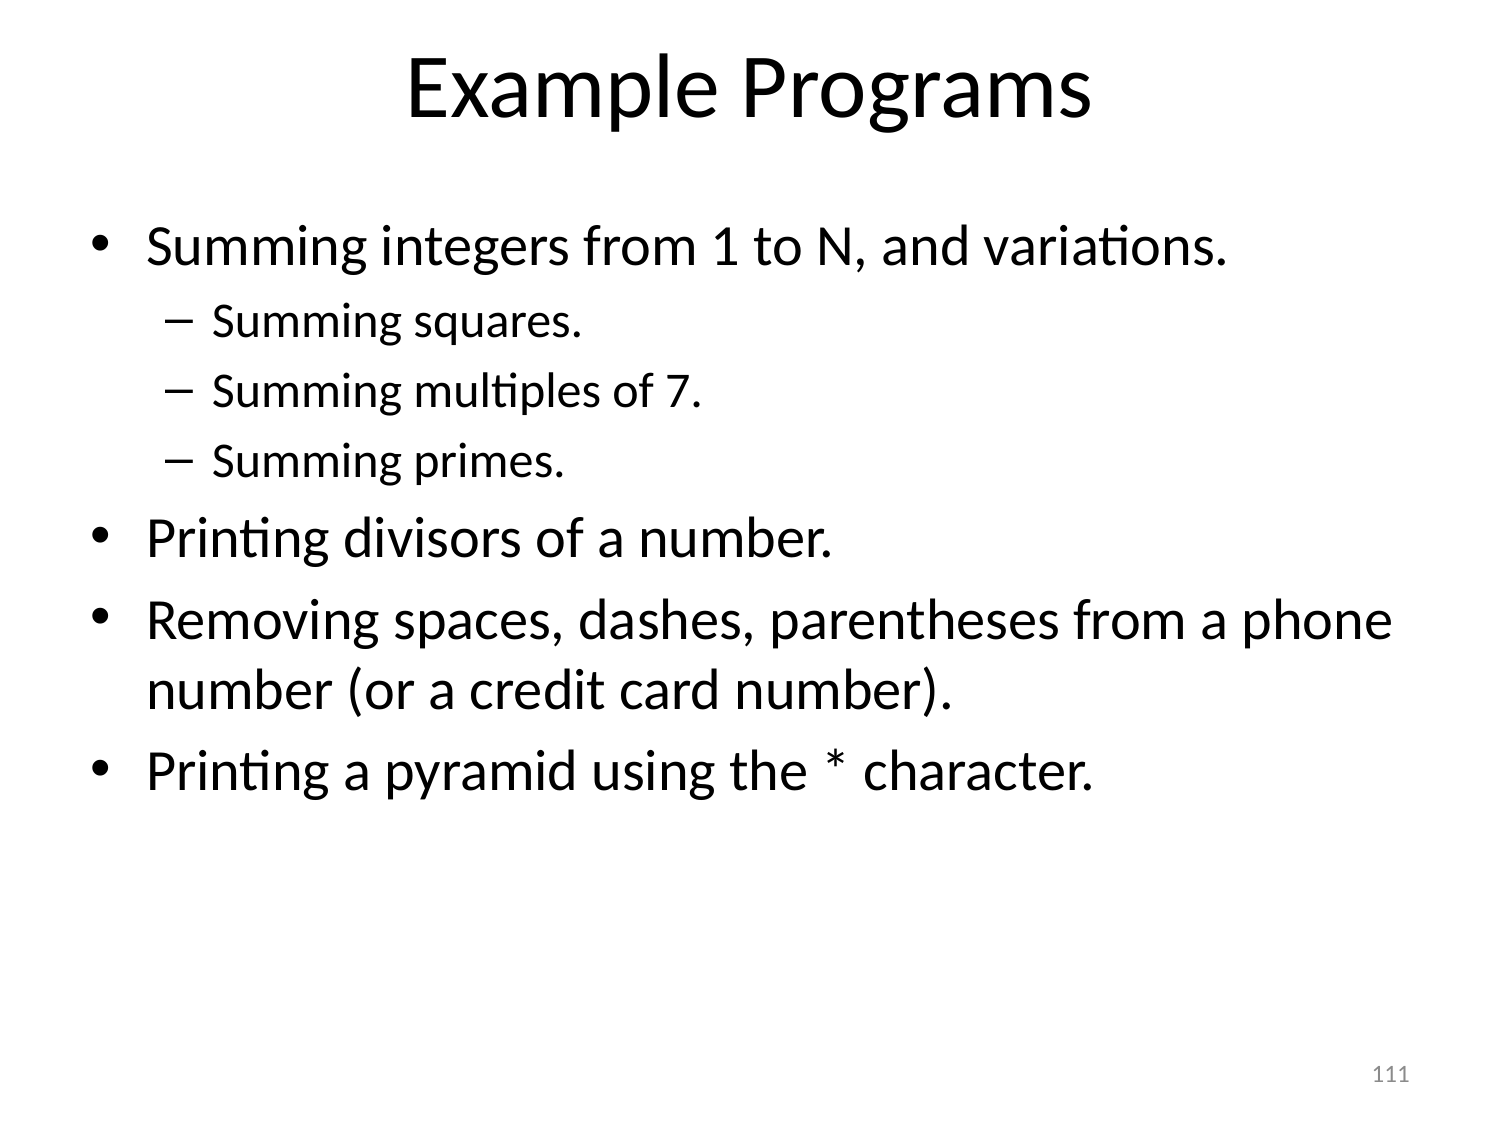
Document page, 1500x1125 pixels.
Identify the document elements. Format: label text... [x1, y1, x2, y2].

title Example Programs [75, 12, 1425, 150]
slide_number 111 [1074, 1042, 1425, 1103]
list Summing integers from 1 to N, and variations. Summing squares. Summing multiples of 7. Summing primes. Printing divisors of a number. Removing spaces, dashes, parentheses from a phone number (or a credit card number). Printing a pyramid using the * character. [75, 200, 1425, 1025]
